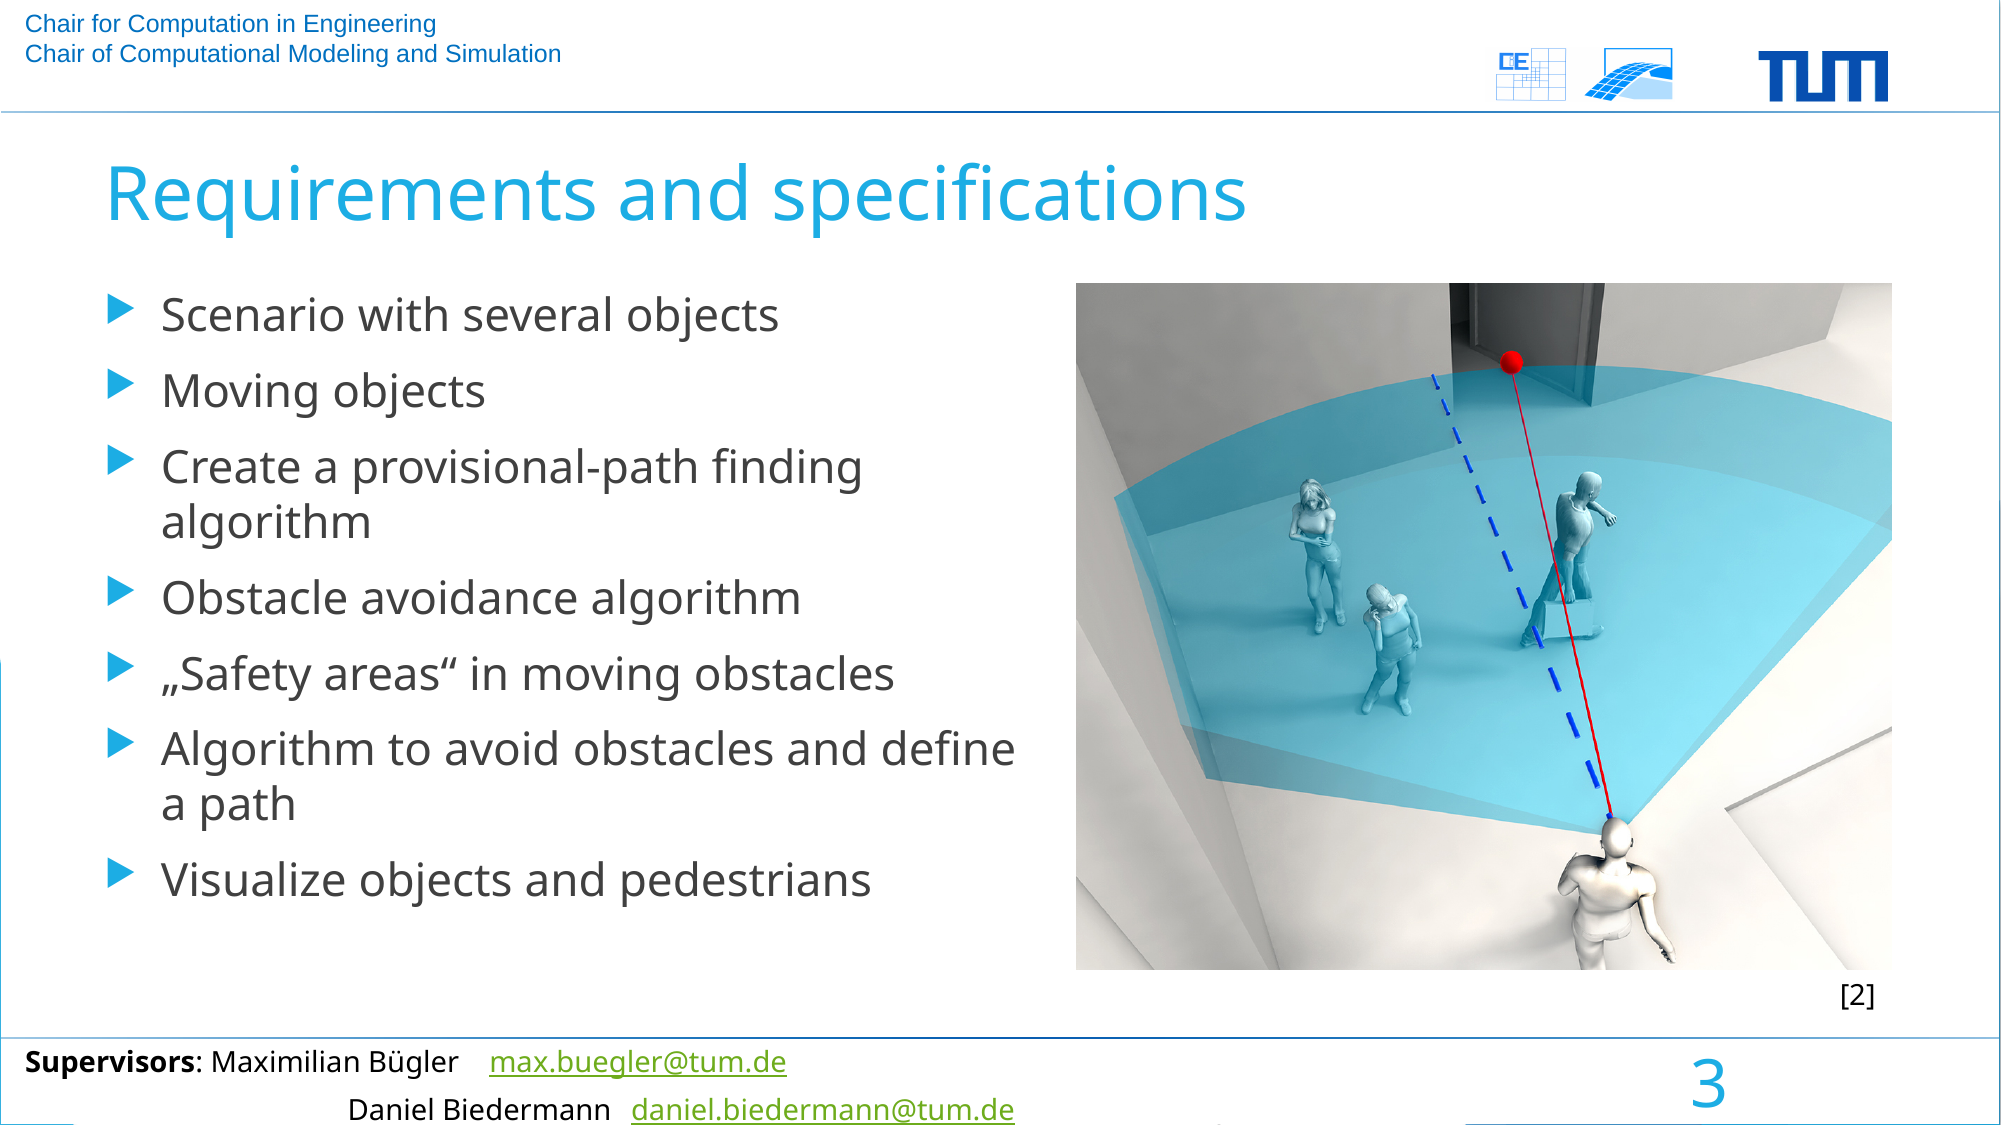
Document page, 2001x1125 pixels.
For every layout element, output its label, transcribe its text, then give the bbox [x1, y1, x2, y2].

picture [900, 1107, 906, 1115]
title Requirements and specifications [89, 137, 1500, 355]
picture [1, 0, 1999, 1124]
text_box [2] [1825, 977, 1891, 1019]
slide_number 3 [1497, 991, 1744, 1125]
list Scenario with several objects Moving objects Create a provisional-path finding algorithm Obstacle avoidance algorithm „Safety areas“ in moving obstacles Algorithm to avoid obstacles and define a path Visualize objects and pedestrians [89, 278, 1033, 1017]
